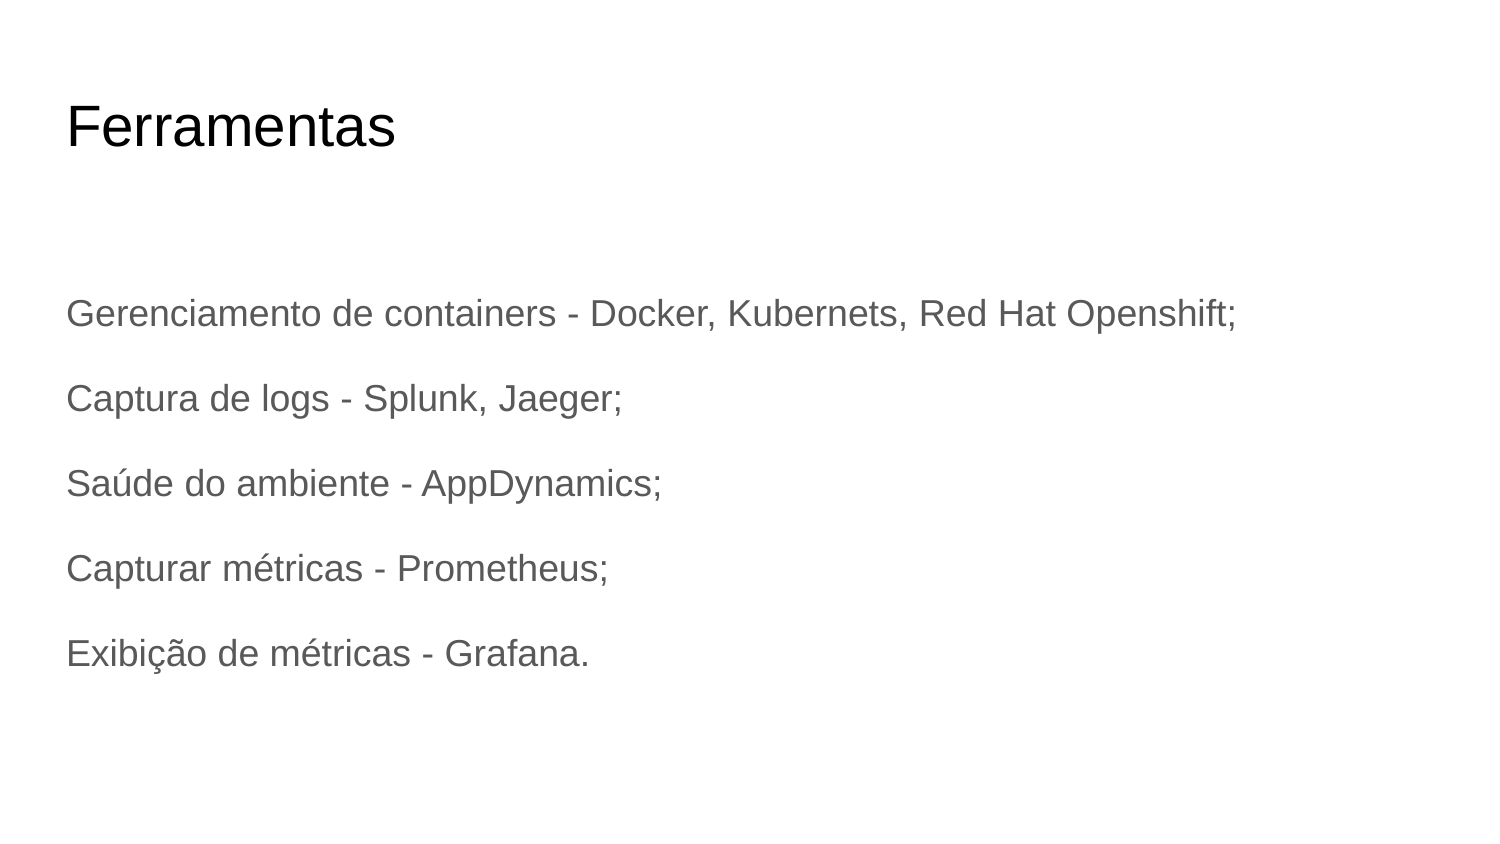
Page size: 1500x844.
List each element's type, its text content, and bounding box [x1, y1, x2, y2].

title Ferramentas [51, 72, 1449, 167]
list Gerenciamento de containers - Docker, Kubernets, Red Hat Openshift; Captura de logs - Splunk, Jaeger; Saúde do ambiente - AppDynamics; Capturar métricas - Prometheus; Exibição de métricas - Grafana. [51, 189, 1449, 750]
